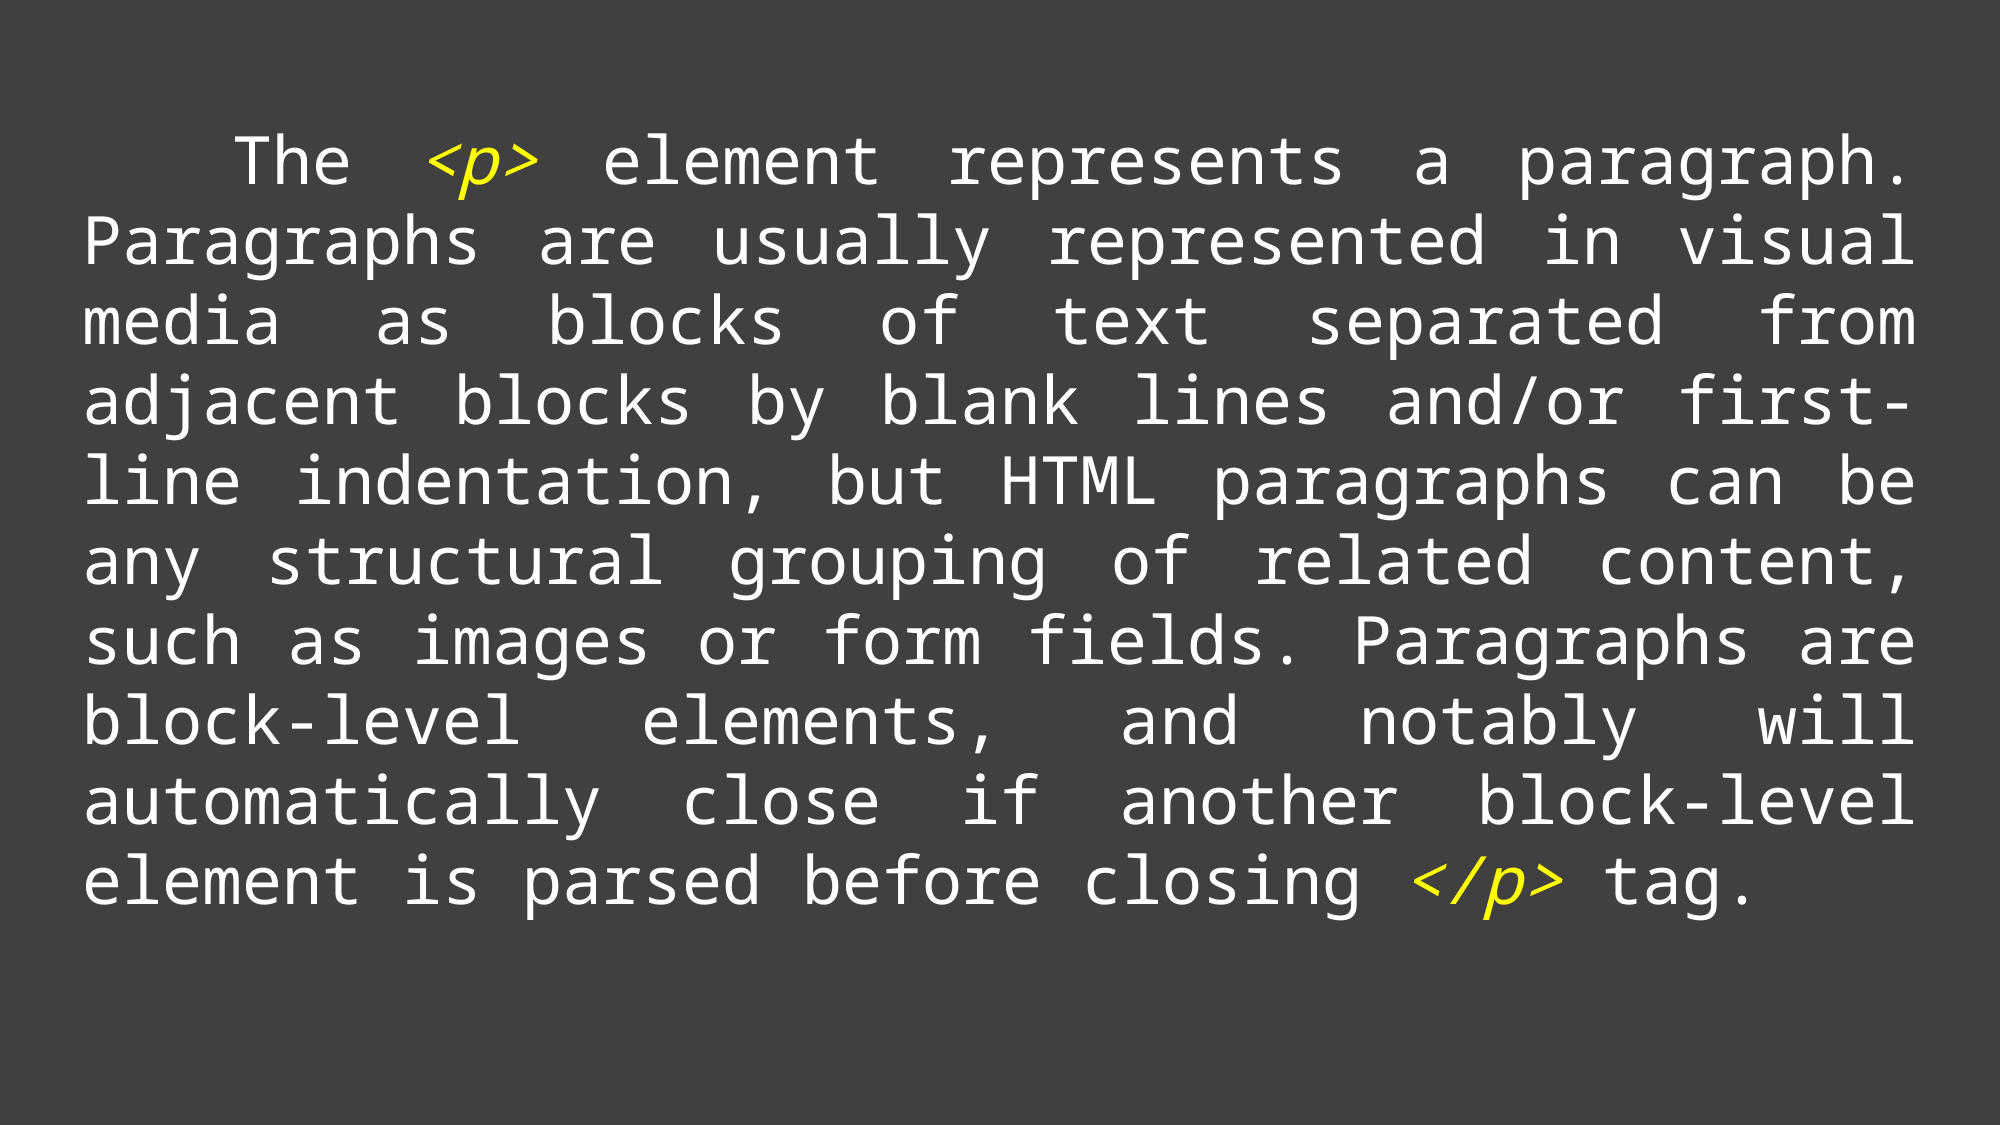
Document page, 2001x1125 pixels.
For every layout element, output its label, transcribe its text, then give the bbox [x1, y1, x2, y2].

text_box The <p> element represents a paragraph. Paragraphs are usually represented in visual media as blocks of text separated from adjacent blocks by blank lines and/or first-line indentation, but HTML paragraphs can be any structural grouping of related content, such as images or form fields. Paragraphs are block-level elements, and notably will automatically close if another block-level element is parsed before closing </p> tag. [67, 110, 1933, 925]
